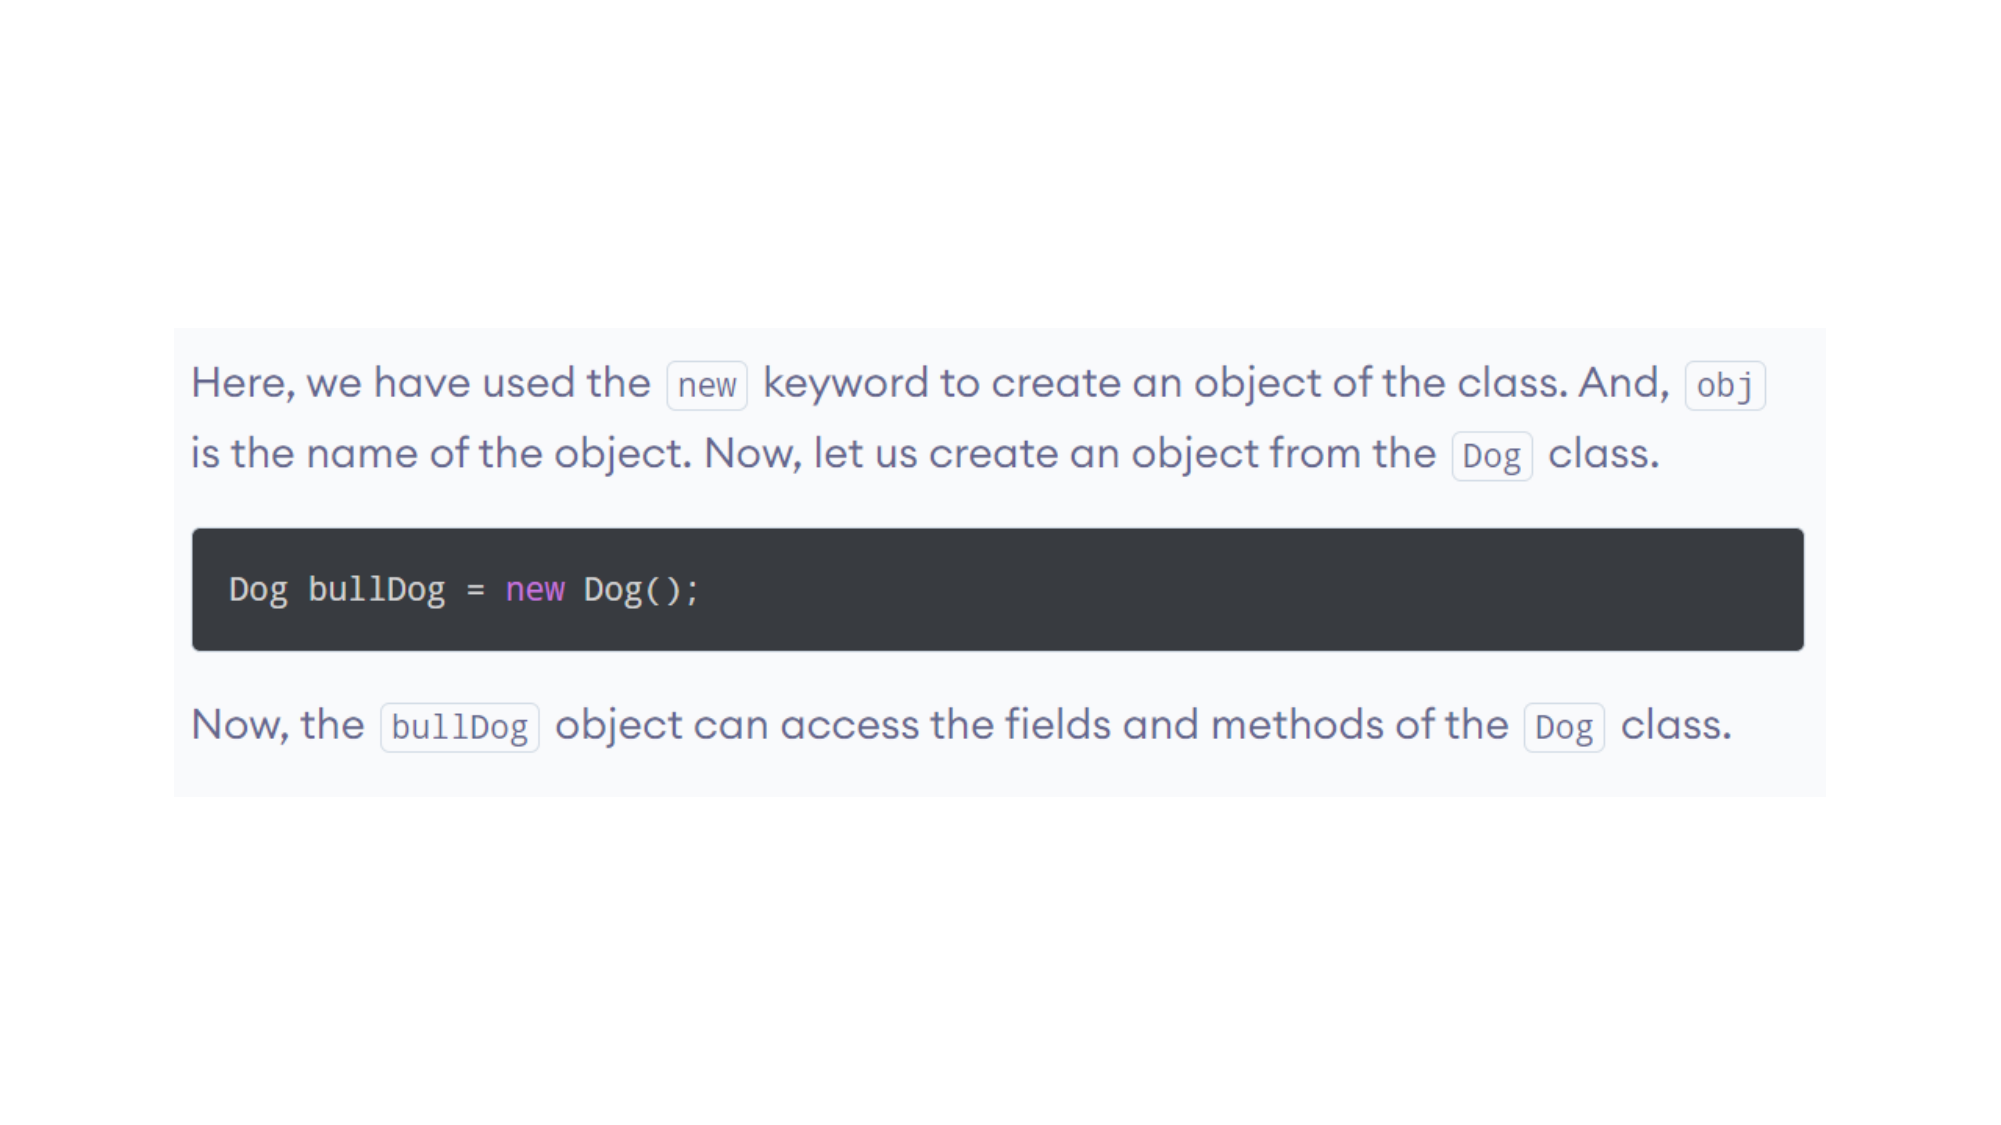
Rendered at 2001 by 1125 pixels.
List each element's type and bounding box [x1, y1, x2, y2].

picture [174, 328, 1826, 797]
